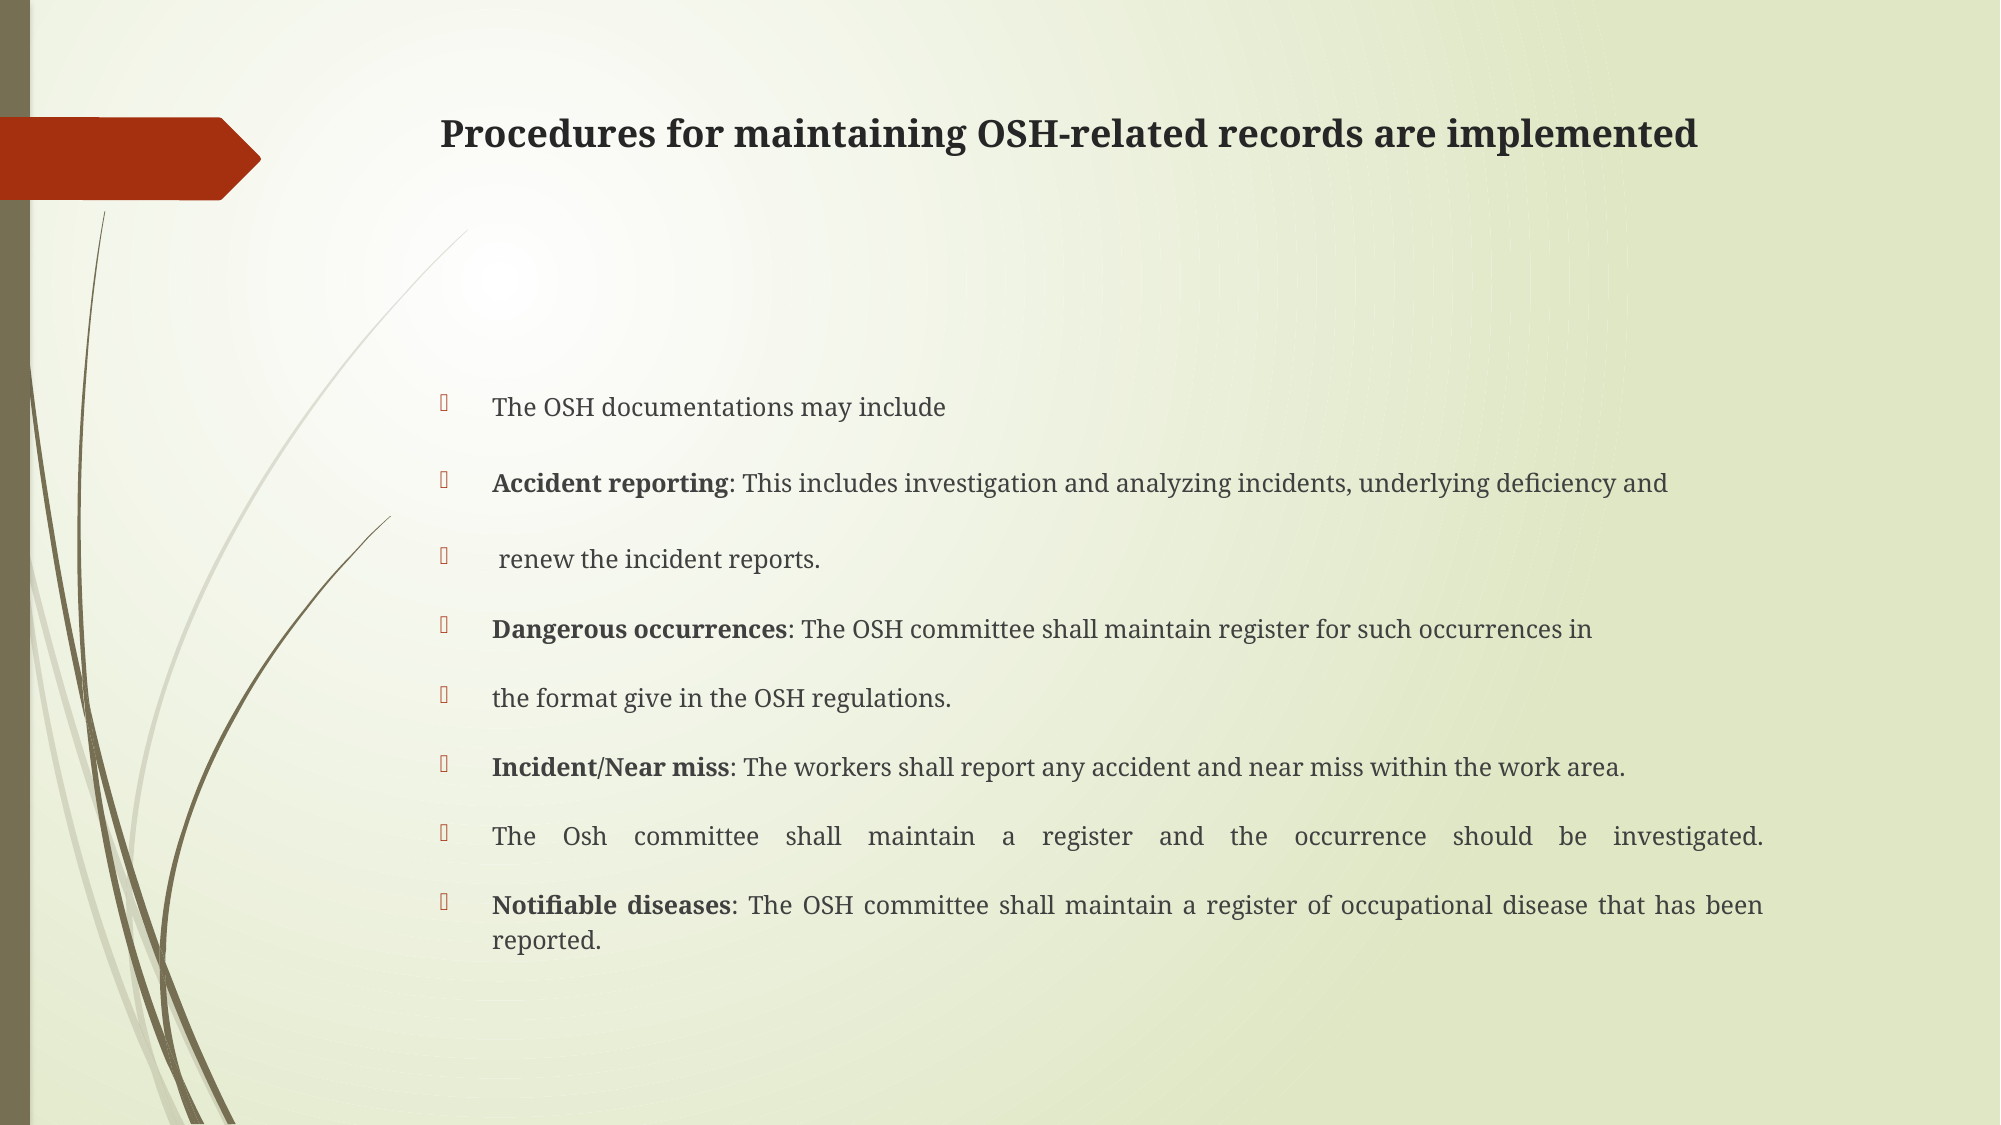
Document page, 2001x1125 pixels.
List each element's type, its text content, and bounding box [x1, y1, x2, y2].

list The OSH documentations may include Accident reporting: This includes investigation and analyzing incidents, underlying deficiency and renew the incident reports. Dangerous occurrences: The OSH committee shall maintain register for such occurrences in the format give in the OSH regulations. Incident/Near miss: The workers shall report any accident and near miss within the work area. The Osh committee shall maintain a register and the occurrence should be investigated. Notifiable diseases: The OSH committee shall maintain a register of occupational disease that has been reported. [424, 350, 1888, 970]
title Procedures for maintaining OSH-related records are implemented [425, 102, 1888, 313]
